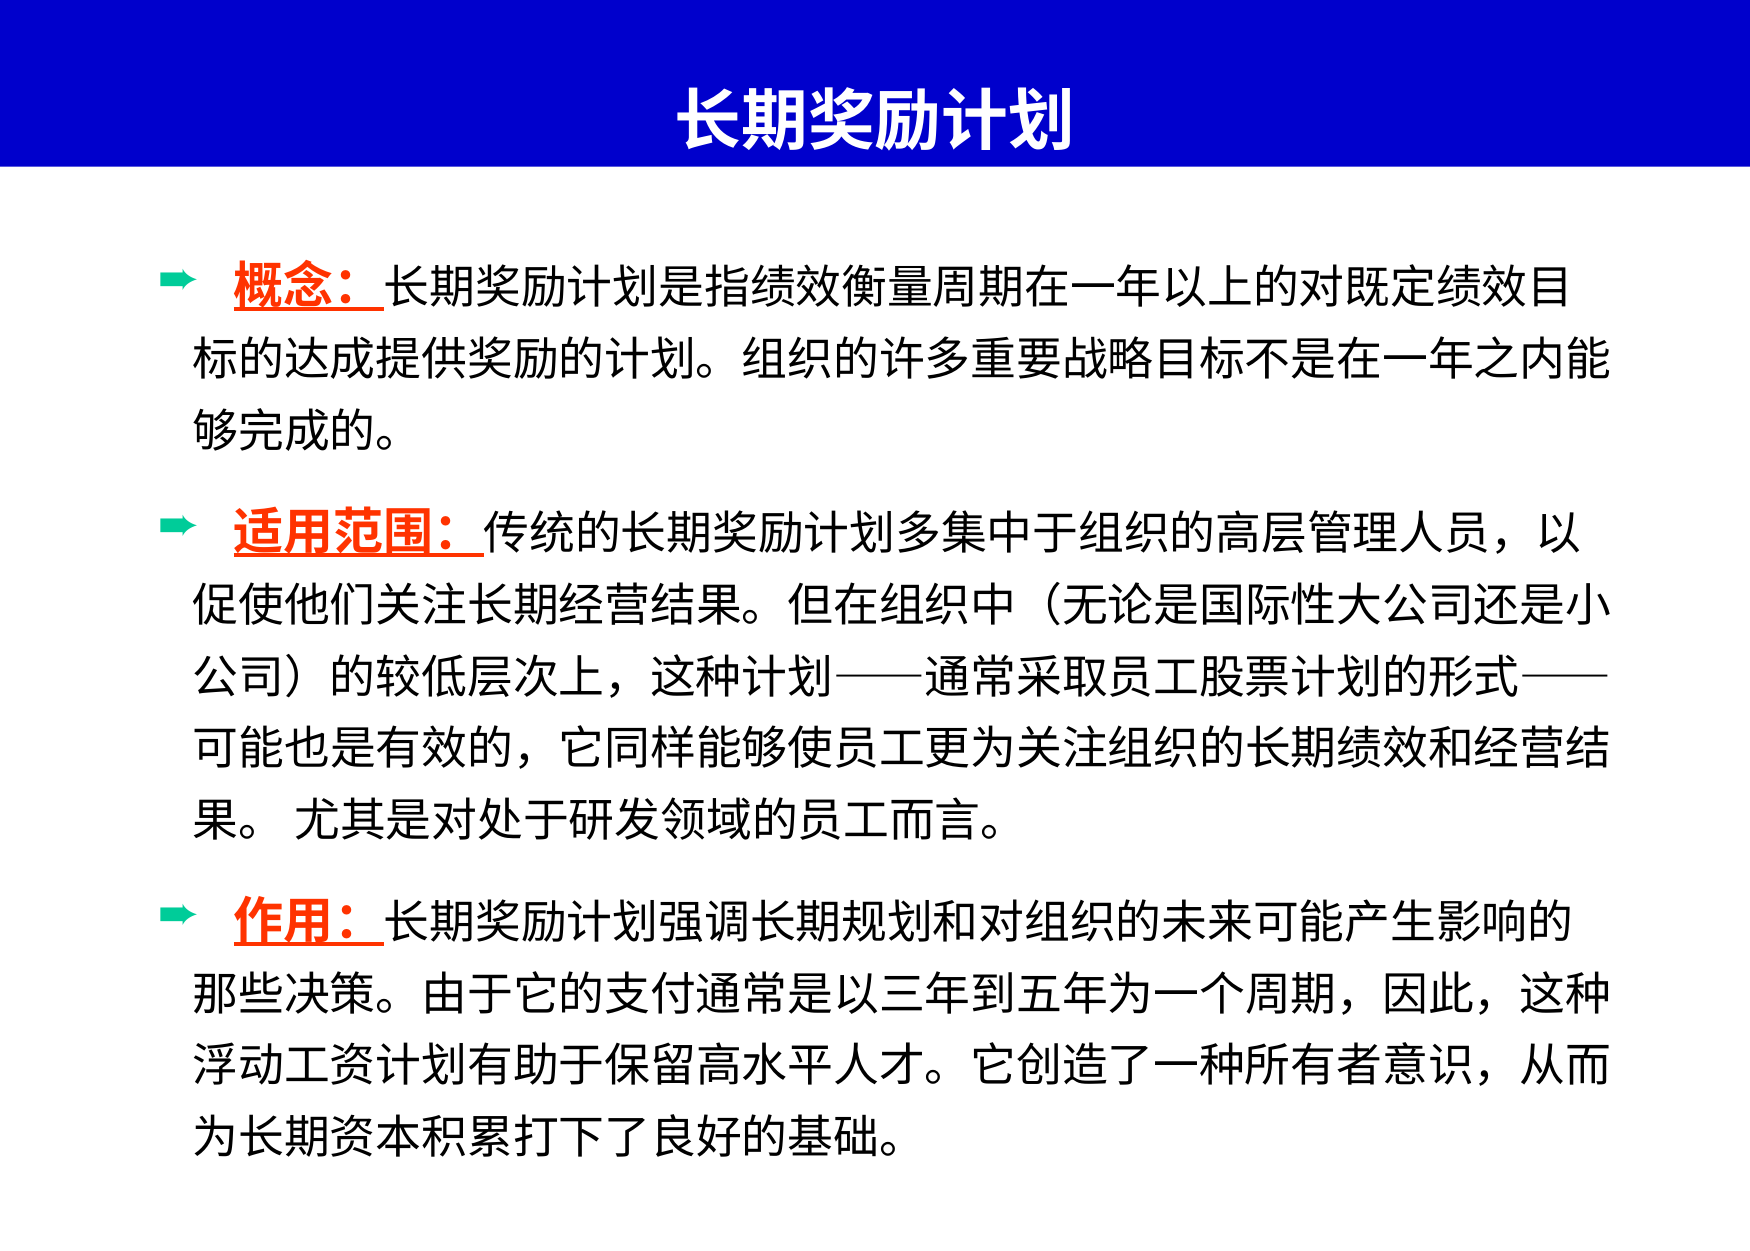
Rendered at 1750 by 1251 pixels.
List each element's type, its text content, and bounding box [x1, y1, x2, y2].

title 长期奖励计划 [0, 0, 1750, 167]
text_box 概念：长期奖励计划是指绩效衡量周期在一年以上的对既定绩效目标的达成提供奖励的计划。组织的许多重要战略目标不是在一年之内能够完成的。 适用范围：传统的长期奖励计划多集中于组织的高层管理人员，以促使他们关注长期经营结果。但在组织中（无论是国际性大公司还是小公司）的较低层次上，这种计划——通常采取员工股票计划的形式——可能也是有效的，它同样能够使员工更为关注组织的长期绩效和经营结果。 尤其是对处于研发领域的员工而言。 作用：长期奖励计划强调长期规划和对组织的未来可能产生影响的那些决策。由于它的支付通常是以三年到五年为一个周期，因此，这种浮动工资计划有助于保留高水平人才。它创造了一种所有者意识，从而为长期资本积累打下了良好的基础。 [142, 228, 1631, 1170]
